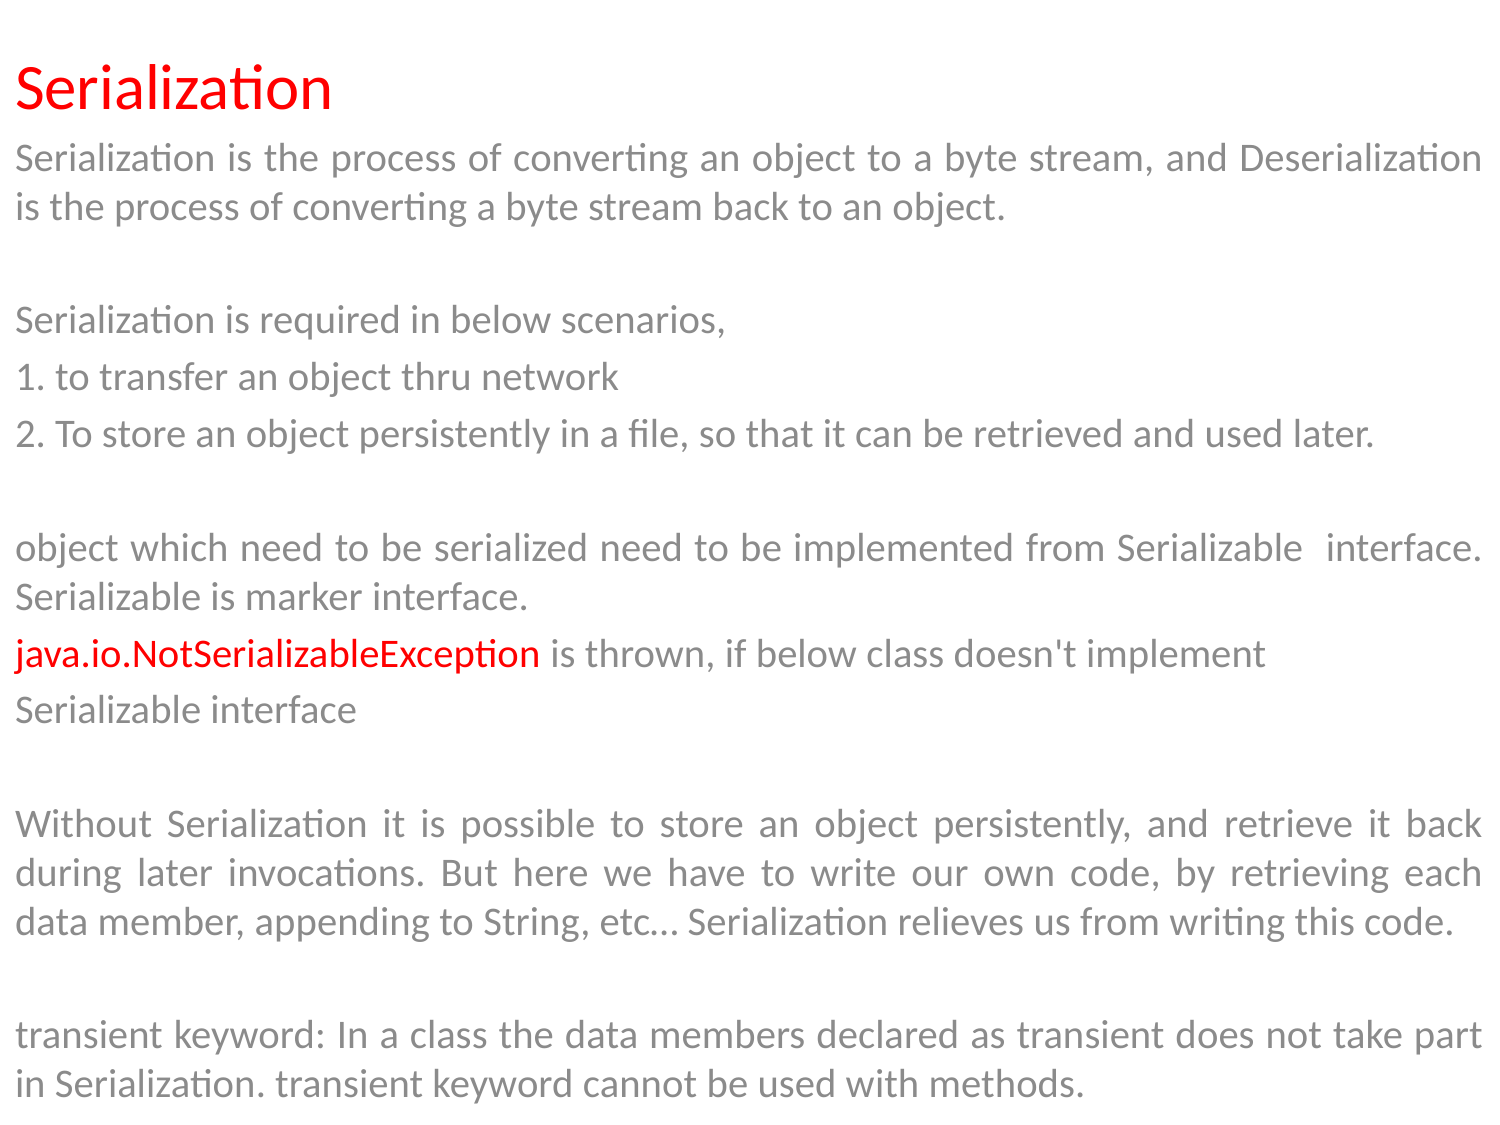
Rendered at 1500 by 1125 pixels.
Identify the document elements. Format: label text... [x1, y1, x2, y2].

subtitle Serialization Serialization is the process of converting an object to a byte stream, and Deserialization is the process of converting a byte stream back to an object. Serialization is required in below scenarios, 1. to transfer an object thru network 2. To store an object persistently in a file, so that it can be retrieved and used later. object which need to be serialized need to be implemented from Serializable interface. Serializable is marker interface. java.io.NotSerializableException is thrown, if below class doesn't implement Serializable interface Without Serialization it is possible to store an object persistently, and retrieve it back during later invocations. But here we have to write our own code, by retrieving each data member, appending to String, etc… Serialization relieves us from writing this code. transient keyword: In a class the data members declared as transient does not take part in Serialization. transient keyword cannot be used with methods. [0, 37, 1500, 1125]
